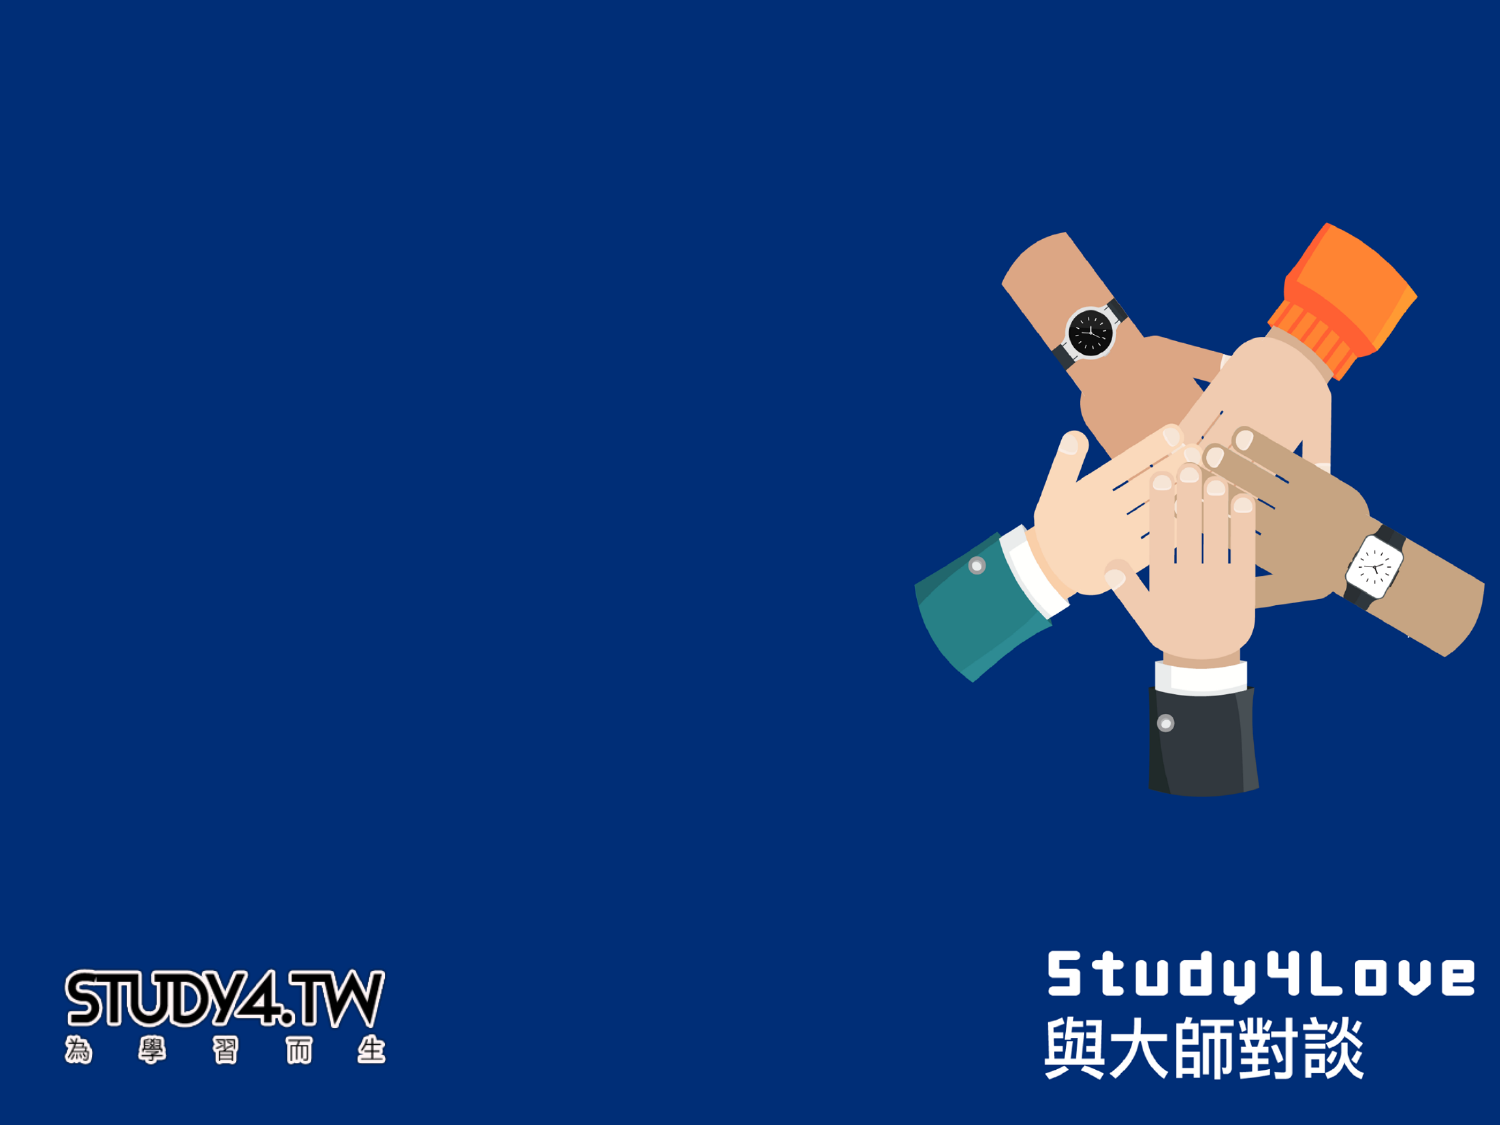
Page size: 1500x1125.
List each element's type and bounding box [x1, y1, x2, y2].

picture [864, 213, 1500, 803]
picture [1028, 929, 1485, 1097]
picture [53, 954, 399, 1072]
